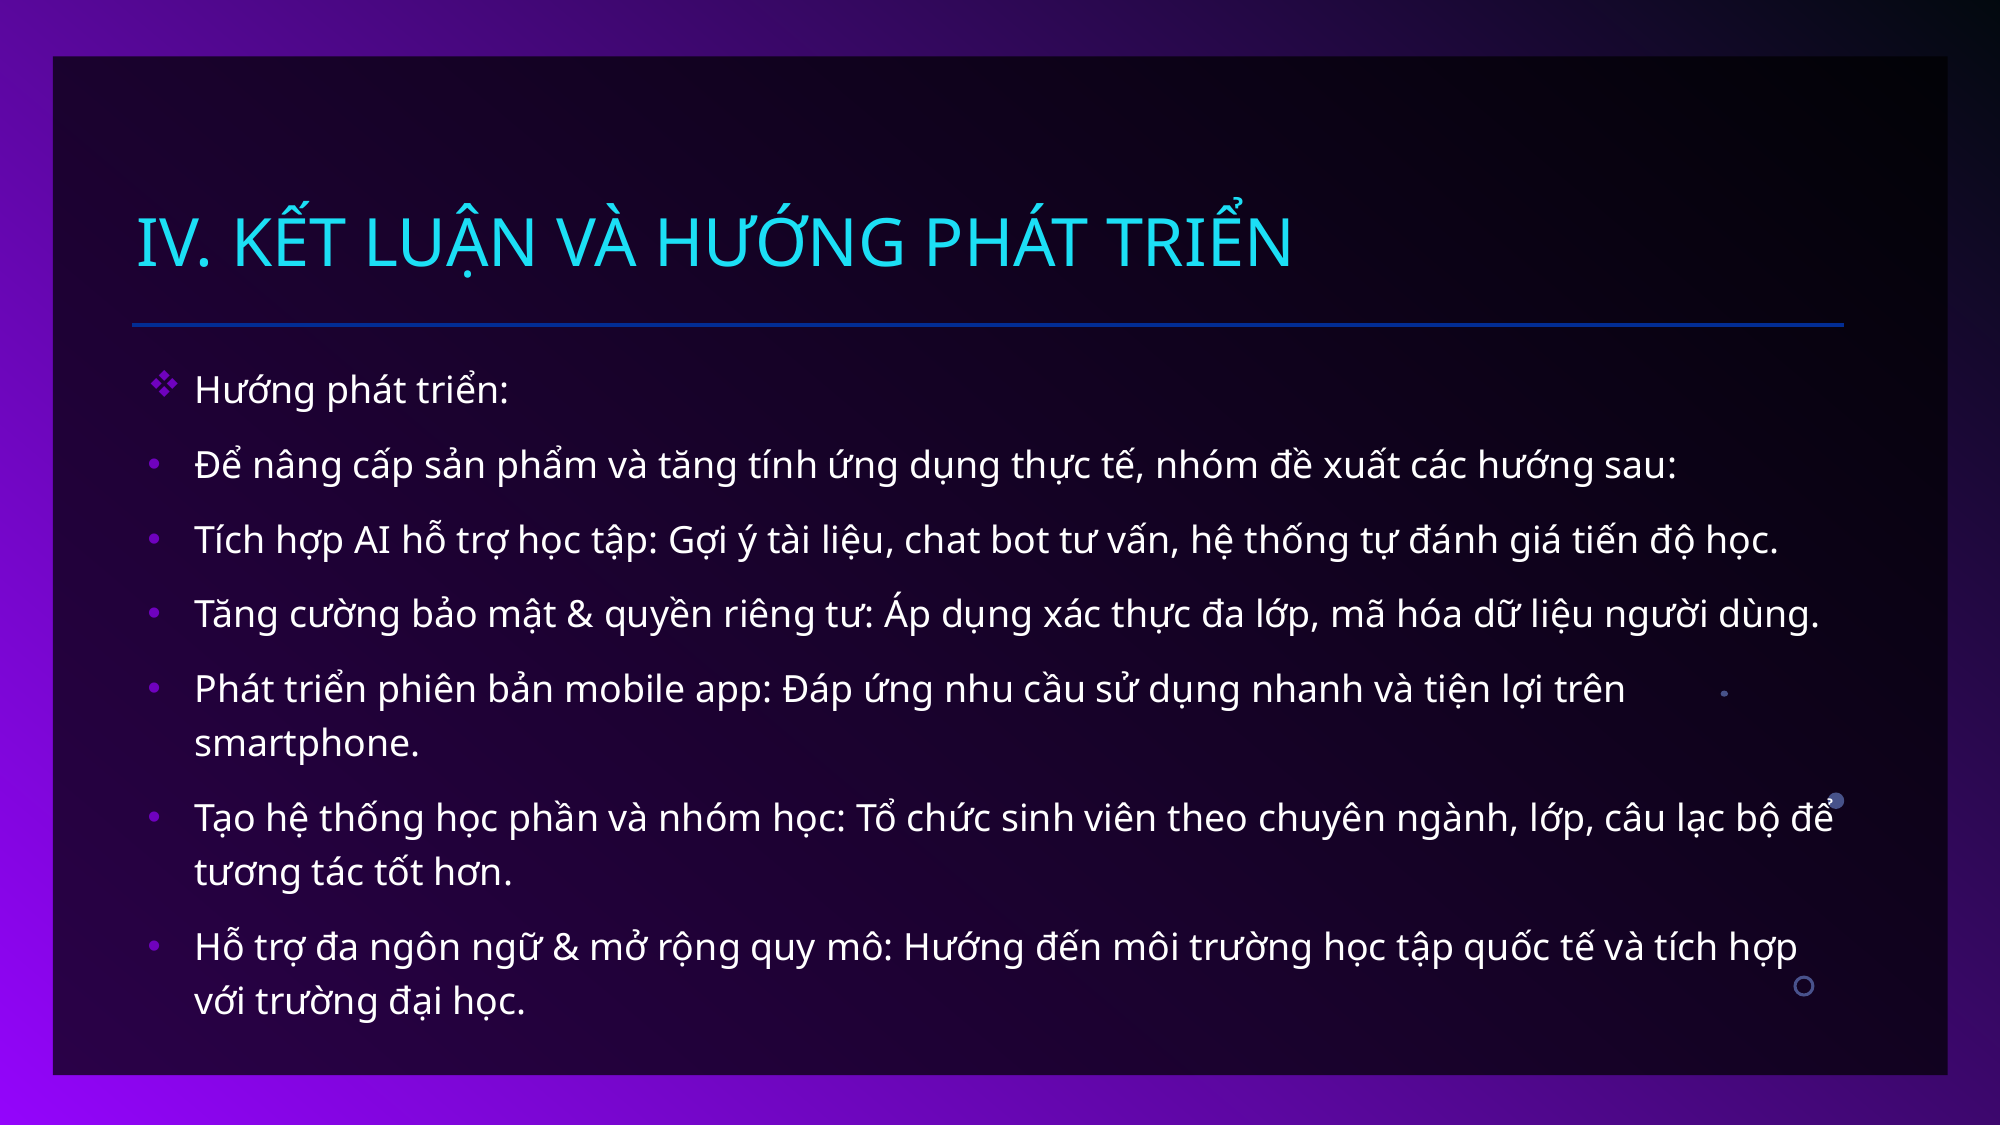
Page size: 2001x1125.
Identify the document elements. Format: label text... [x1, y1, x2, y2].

title IV. KẾT LUẬN VÀ HƯỚNG PHÁT TRIỂN [121, 70, 1845, 289]
list Hướng phát triển: Để nâng cấp sản phẩm và tăng tính ứng dụng thực tế, nhóm đề xuất các hướng sau: Tích hợp AI hỗ trợ học tập: Gợi ý tài liệu, chat bot tư vấn, hệ thống tự đánh giá tiến độ học. Tăng cường bảo mật & quyền riêng tư: Áp dụng xác thực đa lớp, mã hóa dữ liệu người dùng. Phát triển phiên bản mobile app: Đáp ứng nhu cầu sử dụng nhanh và tiện lợi trên smartphone. Tạo hệ thống học phần và nhóm học: Tổ chức sinh viên theo chuyên ngành, lớp, câu lạc bộ để tương tác tốt hơn. Hỗ trợ đa ngôn ngữ & mở rộng quy mô: Hướng đến môi trường học tập quốc tế và tích hợp với trường đại học. [132, 349, 1855, 961]
slide_number [1499, 1021, 1950, 1082]
